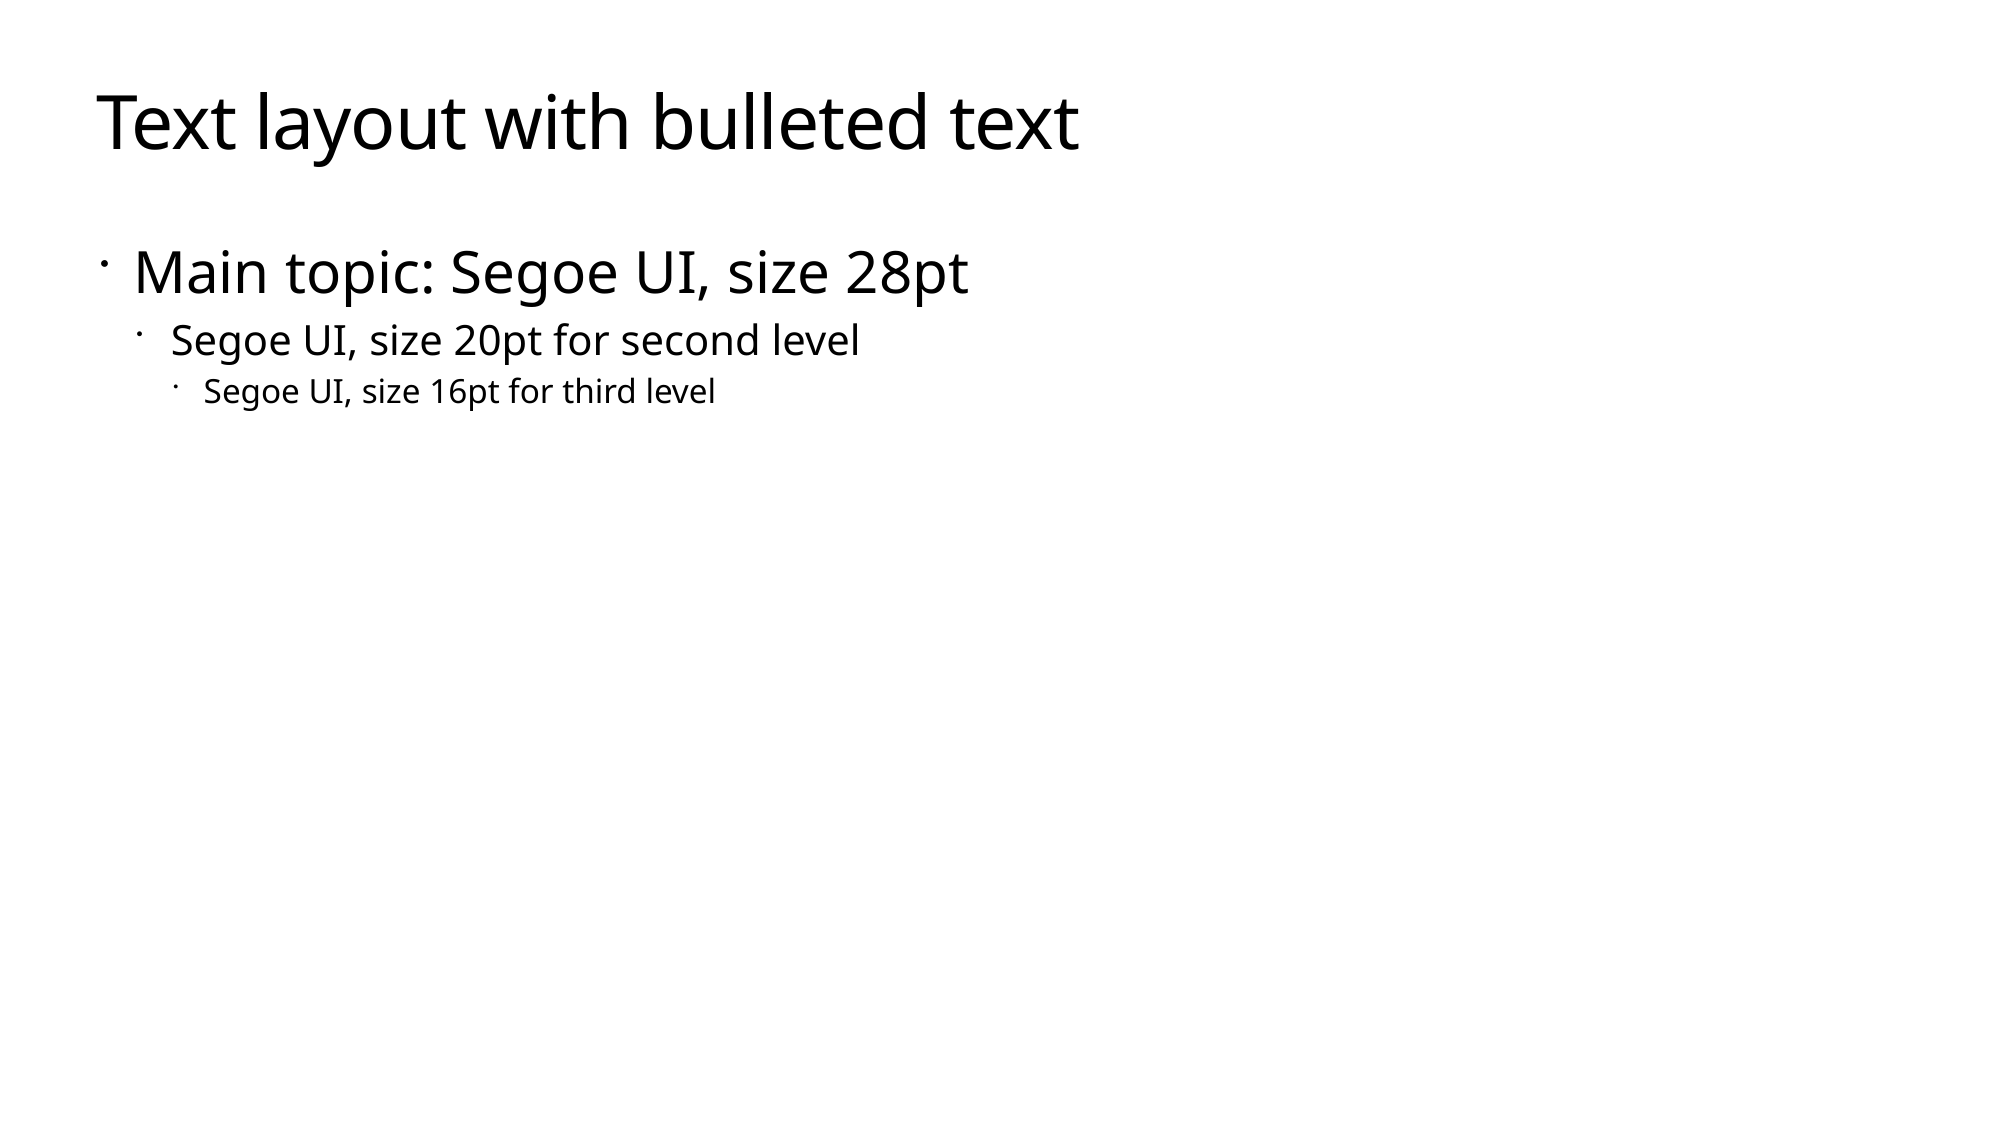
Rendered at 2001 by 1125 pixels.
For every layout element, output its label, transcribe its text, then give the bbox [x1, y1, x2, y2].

list Main topic: Segoe UI, size 28pt Segoe UI, size 20pt for second level Segoe UI, size 16pt for third level [95, 235, 1904, 1029]
title Text layout with bulleted text [96, 75, 1904, 166]
